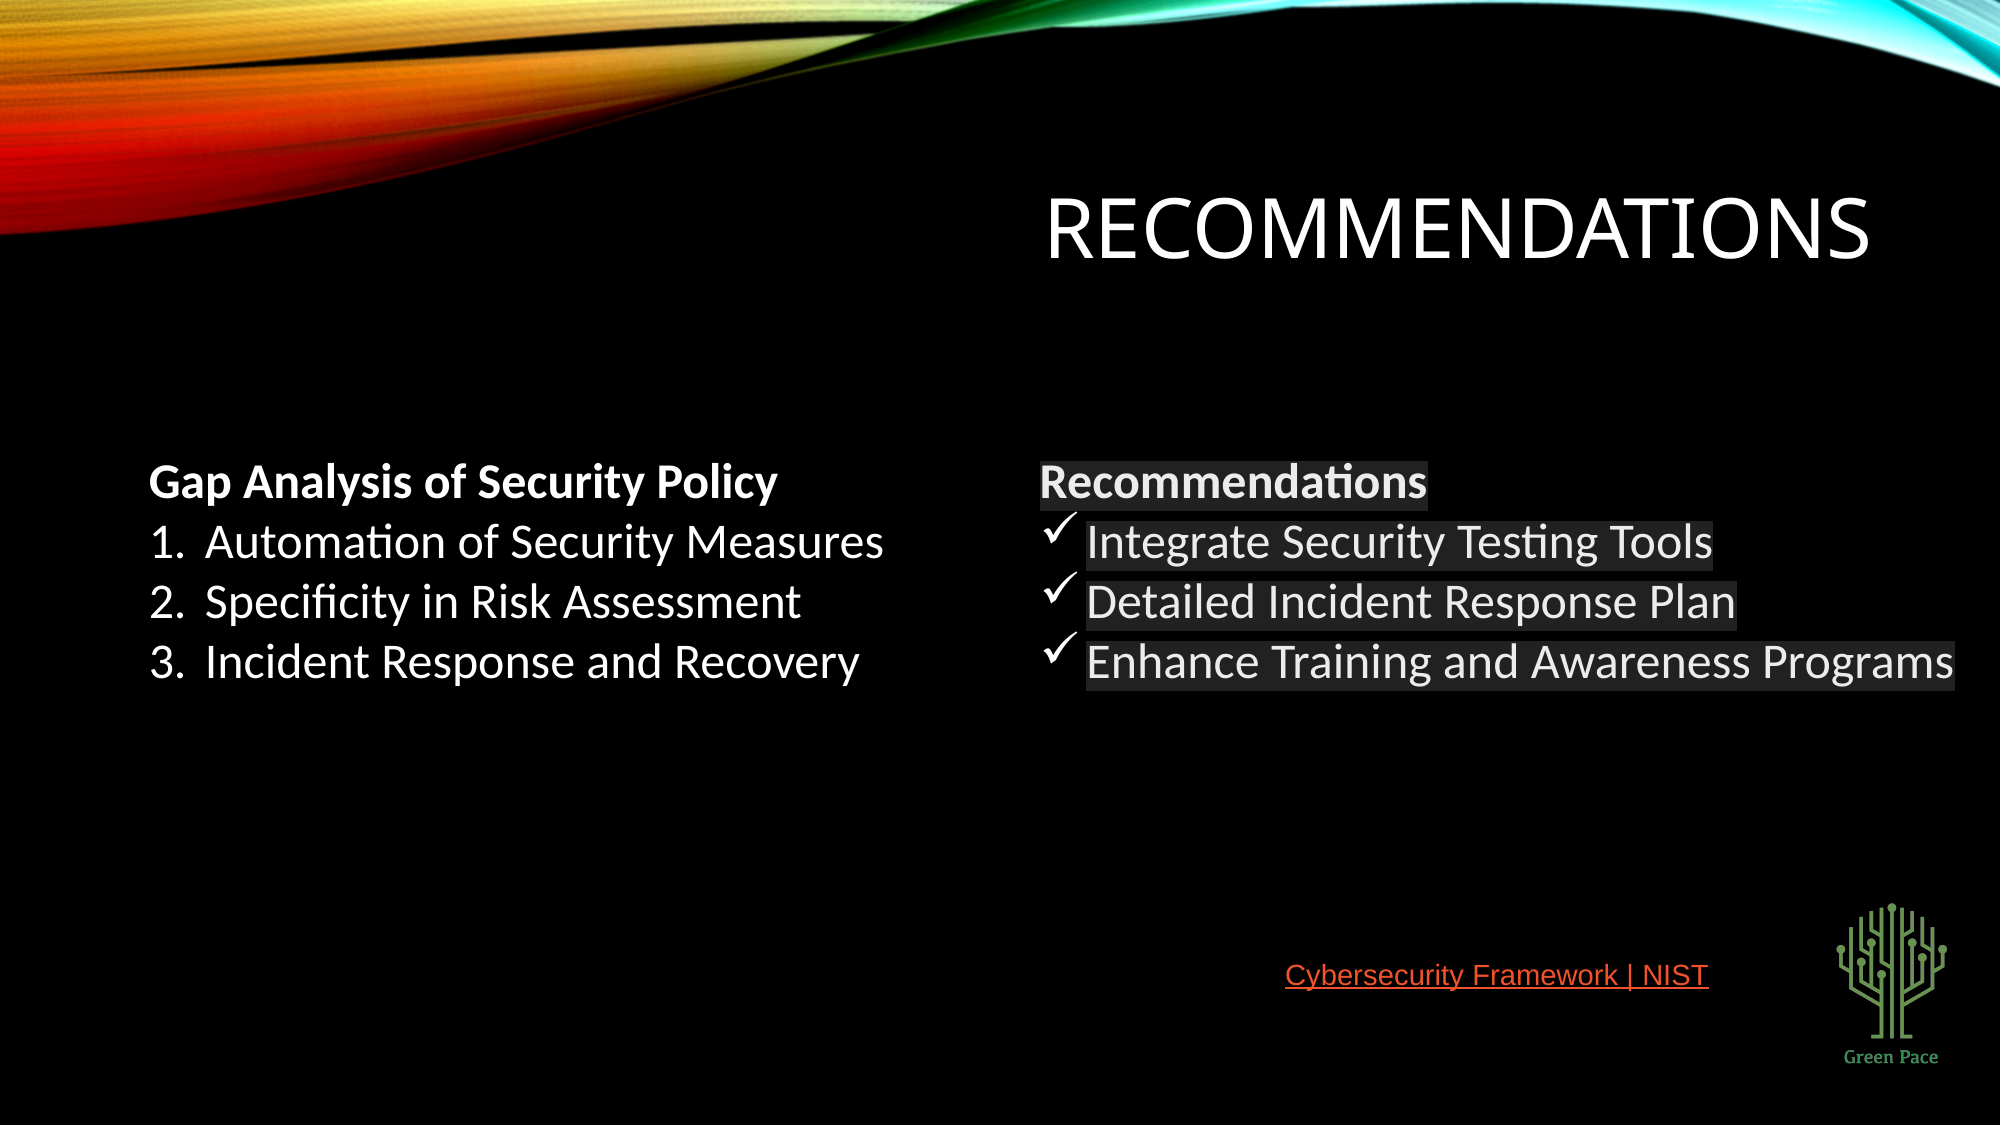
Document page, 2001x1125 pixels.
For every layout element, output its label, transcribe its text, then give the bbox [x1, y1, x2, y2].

text_box Cybersecurity Framework | NIST [1270, 949, 1725, 999]
title RECOMMENDATIONS [474, 125, 1888, 338]
text_box Gap Analysis of Security Policy Automation of Security Measures Specificity in Risk Assessment Incident Response and Recovery [134, 441, 900, 756]
text_box Recommendations Integrate Security Testing Tools Detailed Incident Response Plan Enhance Training and Awareness Programs [1024, 441, 1970, 696]
picture [1817, 892, 1964, 1082]
picture [0, 0, 2000, 237]
